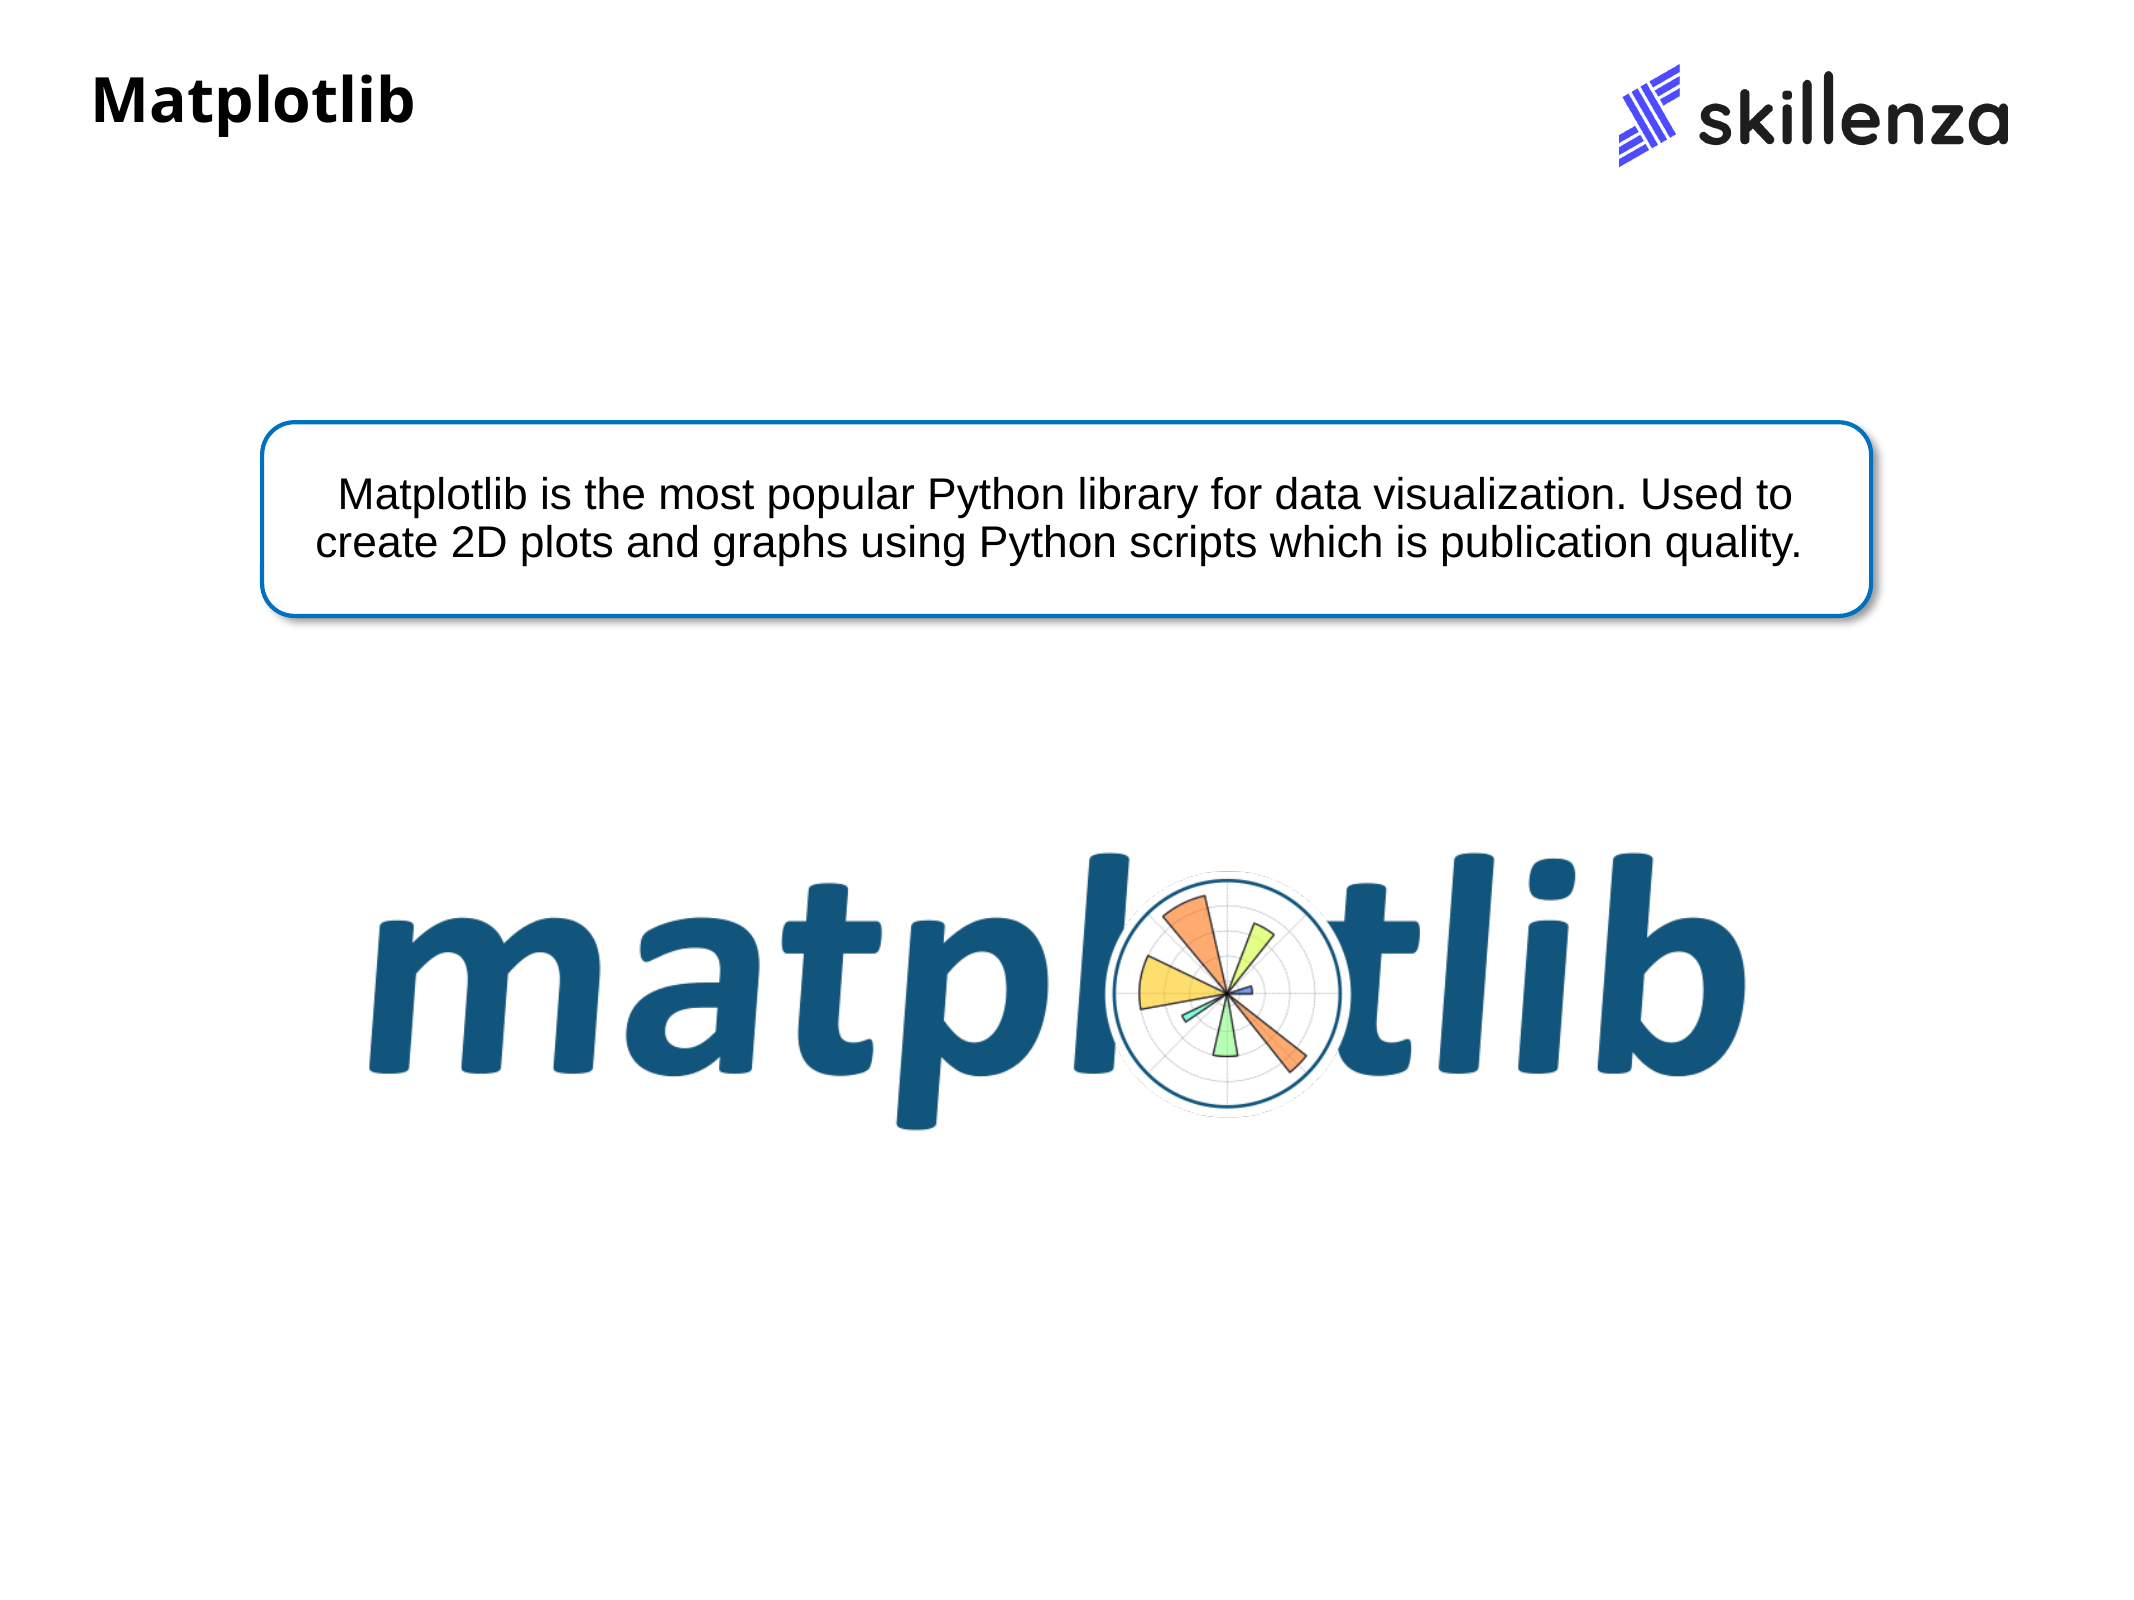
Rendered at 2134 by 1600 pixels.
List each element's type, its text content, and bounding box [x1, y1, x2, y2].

picture [1604, 11, 2022, 220]
picture [309, 802, 1824, 1166]
text_box Matplotlib is the most popular Python library for data visualization. Used to create 2D plots and graphs using Python scripts which is publication quality. [259, 420, 1874, 619]
text_box Matplotlib [75, 61, 946, 144]
